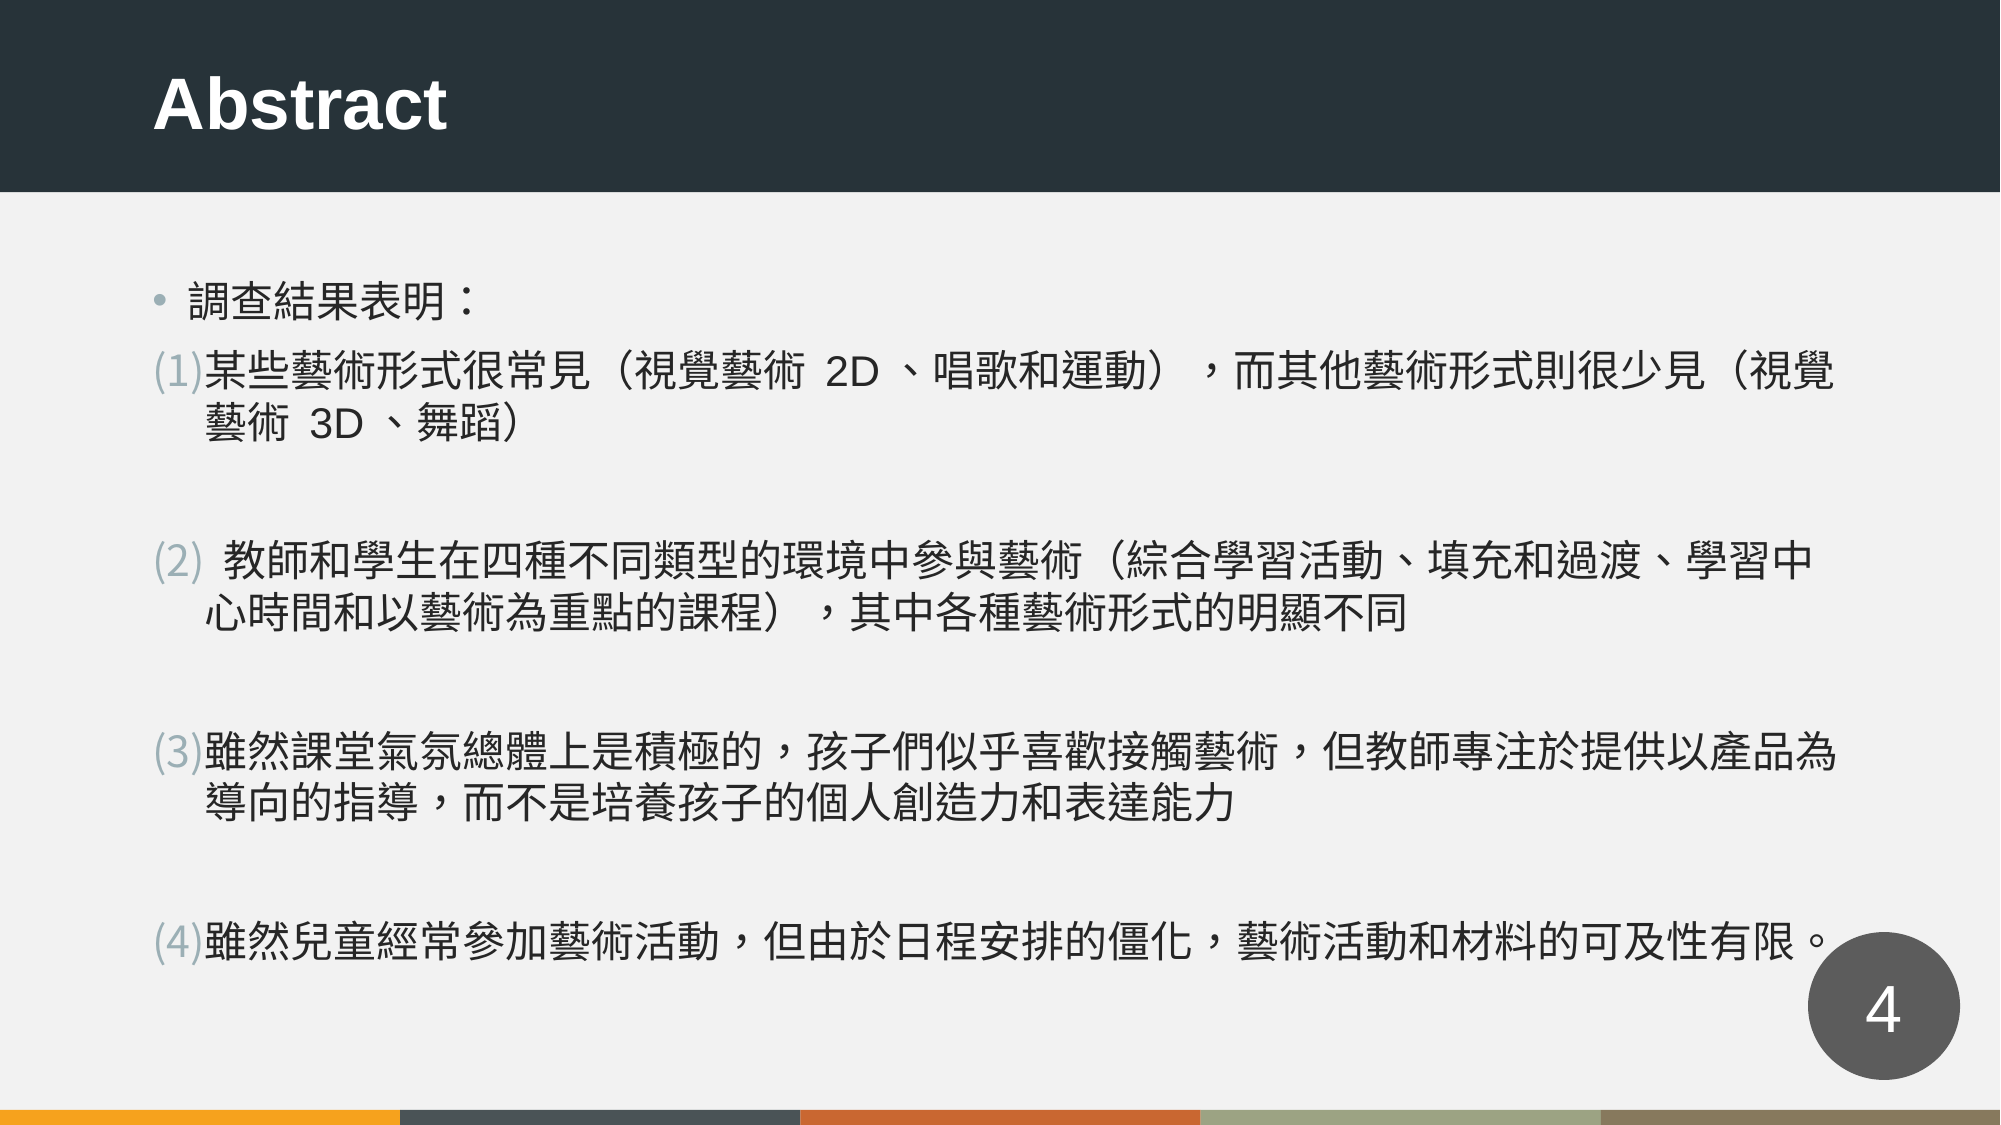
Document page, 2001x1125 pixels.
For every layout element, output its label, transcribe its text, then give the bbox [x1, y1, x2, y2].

slide_number 4 [1808, 932, 1961, 1080]
list 調查結果表明： 某些藝術形式很常見（視覺藝術 2D、唱歌和運動），而其他藝術形式則很少見（視覺藝術 3D、舞蹈） 教師和學生在四種不同類型的環境中參與藝術（綜合學習活動、填充和過渡、學習中心時間和以藝術為重點的課程），其中各種藝術形式的明顯不同 雖然課堂氣氛總體上是積極的，孩子們似乎喜歡接觸藝術，但教師專注於提供以產品為導向的指導，而不是培養孩子的個人創造力和表達能力 雖然兒童經常參加藝術活動，但由於日程安排的僵化，藝術活動和材料的可及性有限。 [137, 266, 1863, 981]
text_box Abstract [137, 49, 1863, 160]
